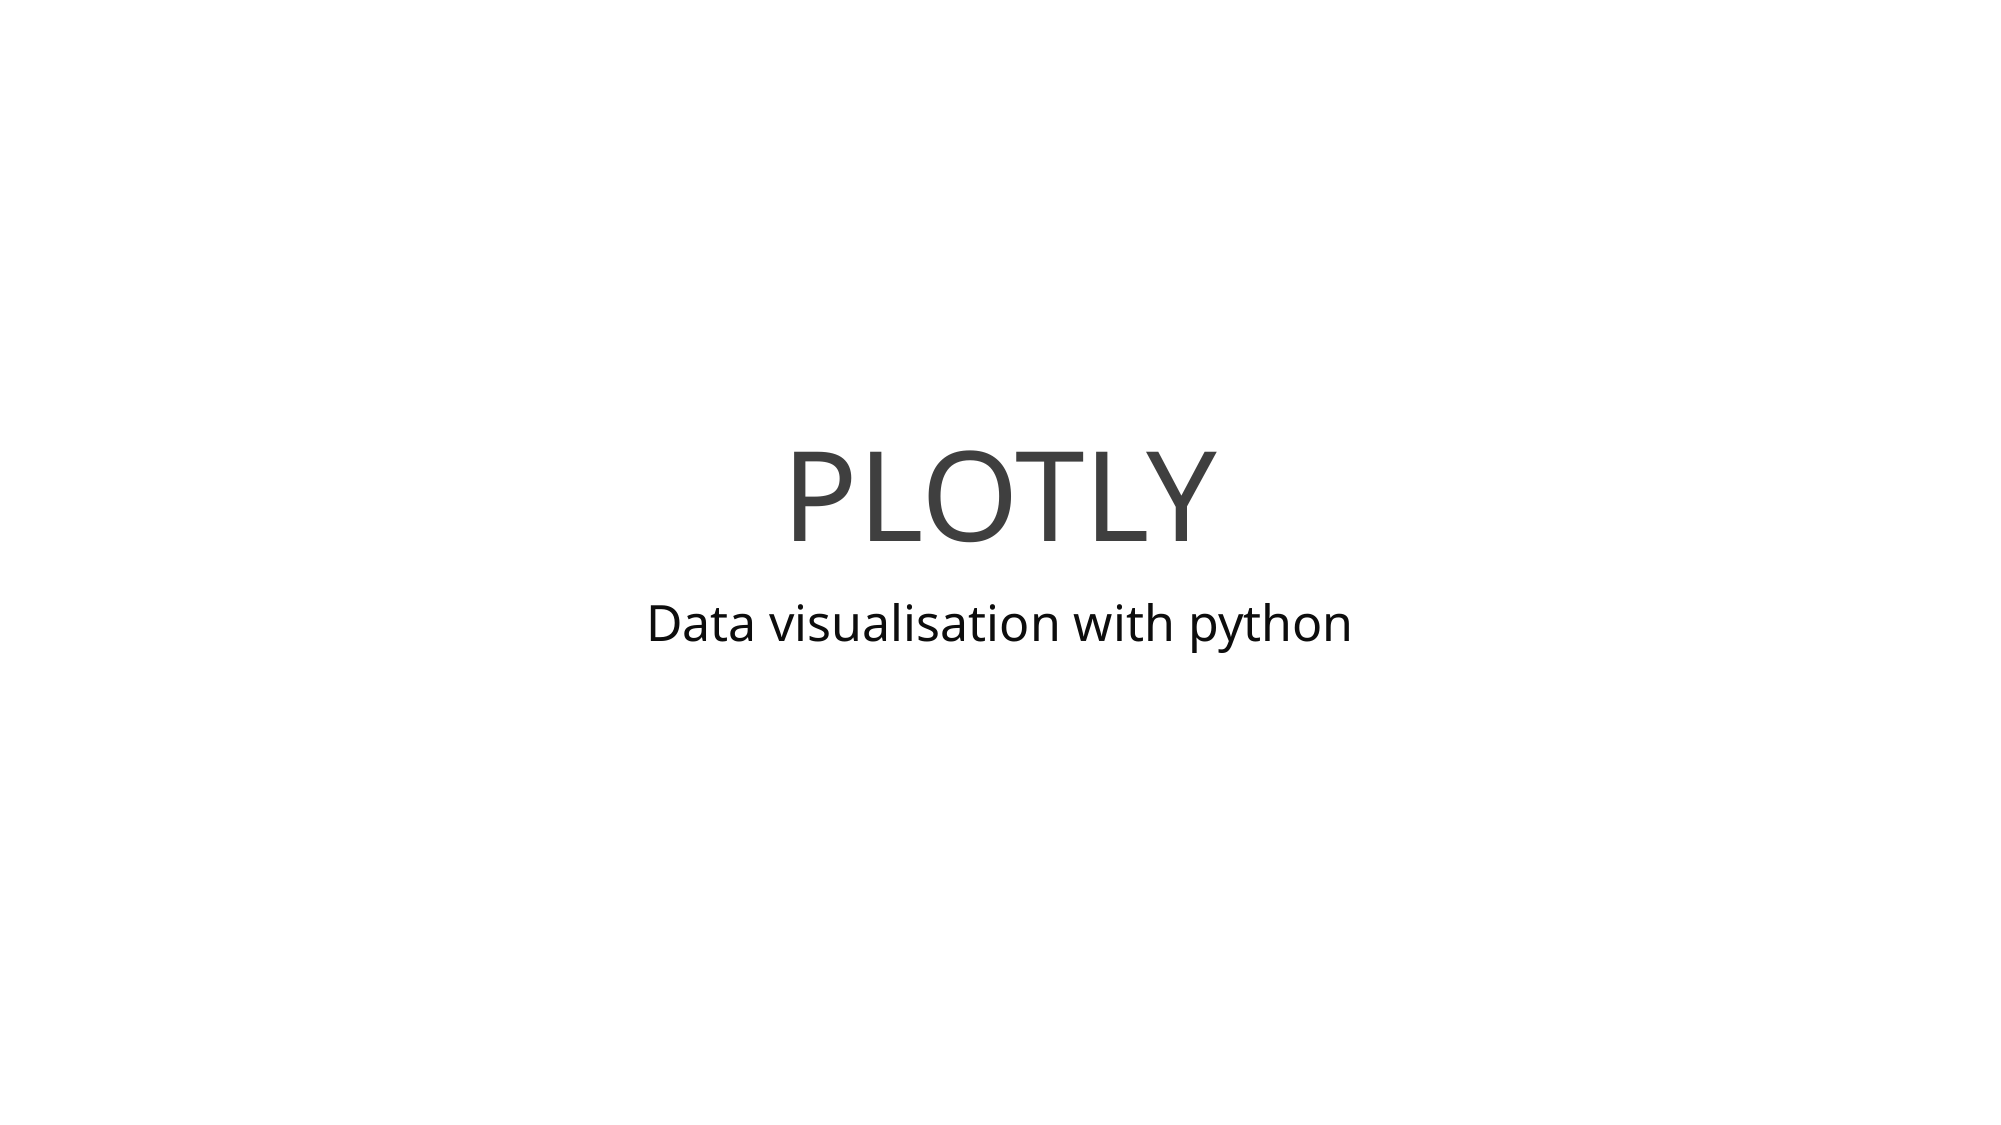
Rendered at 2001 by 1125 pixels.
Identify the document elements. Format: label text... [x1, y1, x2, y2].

title PLOTLY [249, 184, 1750, 576]
subtitle Data visualisation with python [249, 590, 1750, 863]
